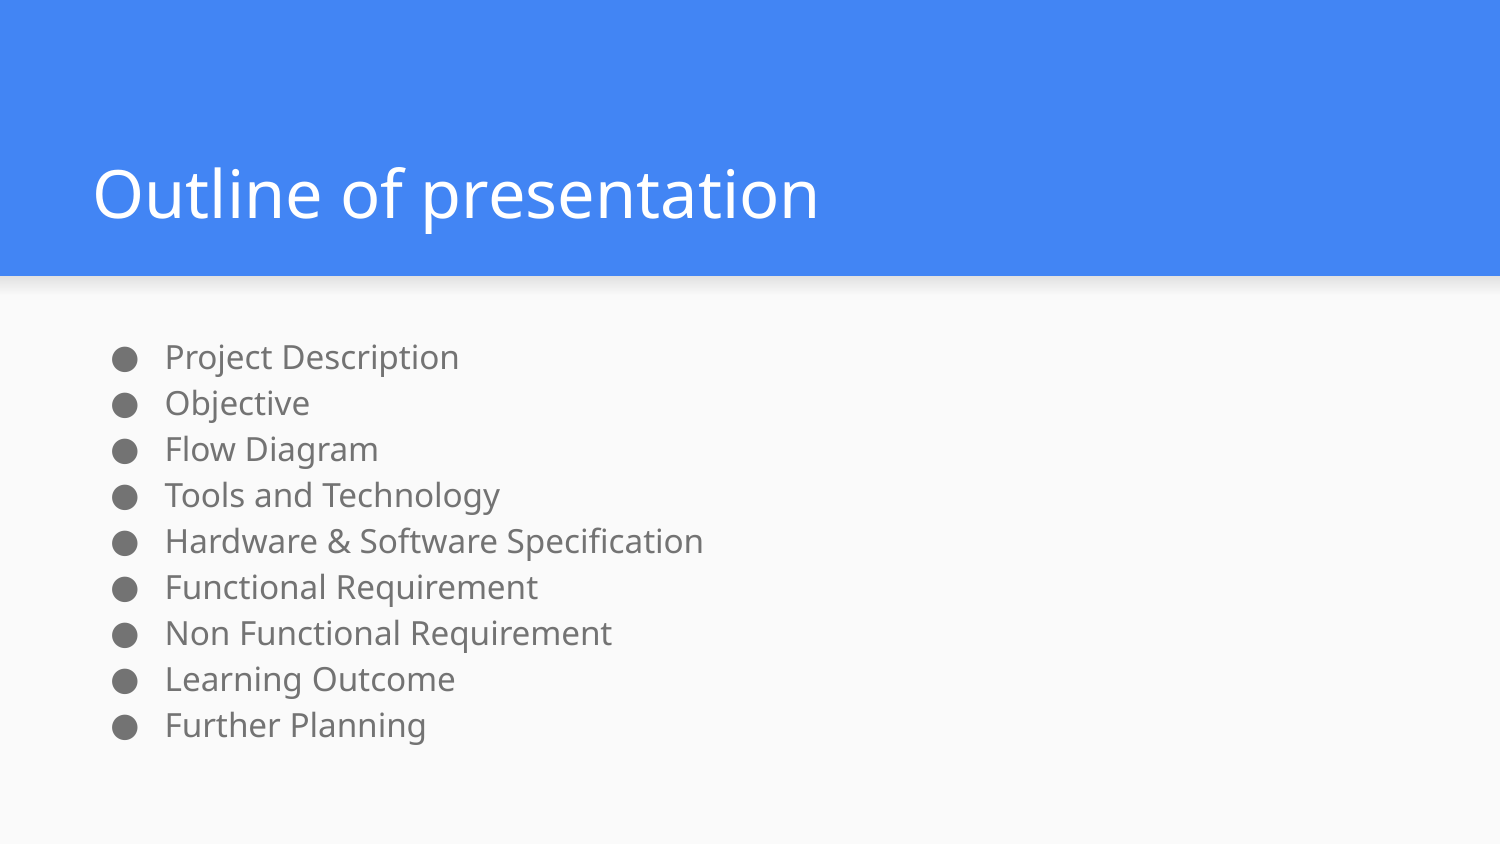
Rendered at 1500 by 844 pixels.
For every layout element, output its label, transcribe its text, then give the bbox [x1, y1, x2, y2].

list Project Description Objective Flow Diagram Tools and Technology Hardware & Software Specification Functional Requirement Non Functional Requirement Learning Outcome Further Planning [77, 314, 1427, 760]
title Outline of presentation [77, 121, 1427, 248]
